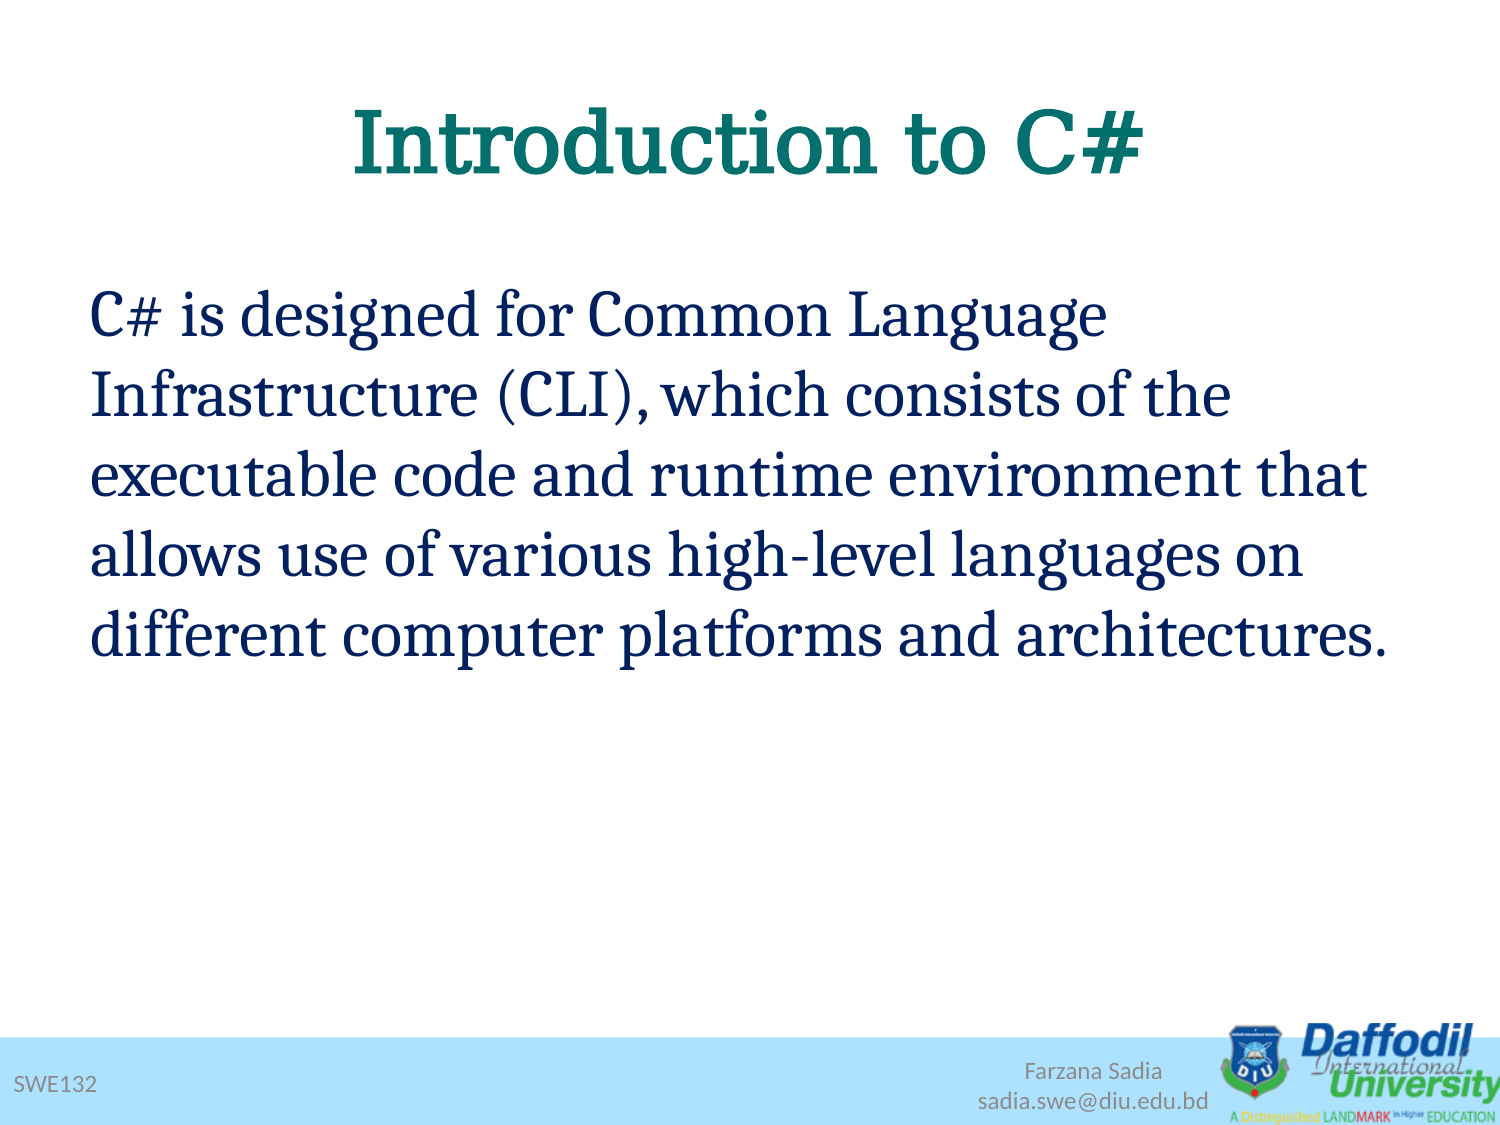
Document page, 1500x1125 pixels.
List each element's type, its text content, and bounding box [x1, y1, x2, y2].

list C# is designed for Common Language Infrastructure (CLI), which consists of the executable code and runtime environment that allows use of various high-level languages on different computer platforms and architectures. [75, 262, 1425, 1005]
title Introduction to C# [75, 45, 1425, 233]
picture [1220, 1023, 1500, 1125]
